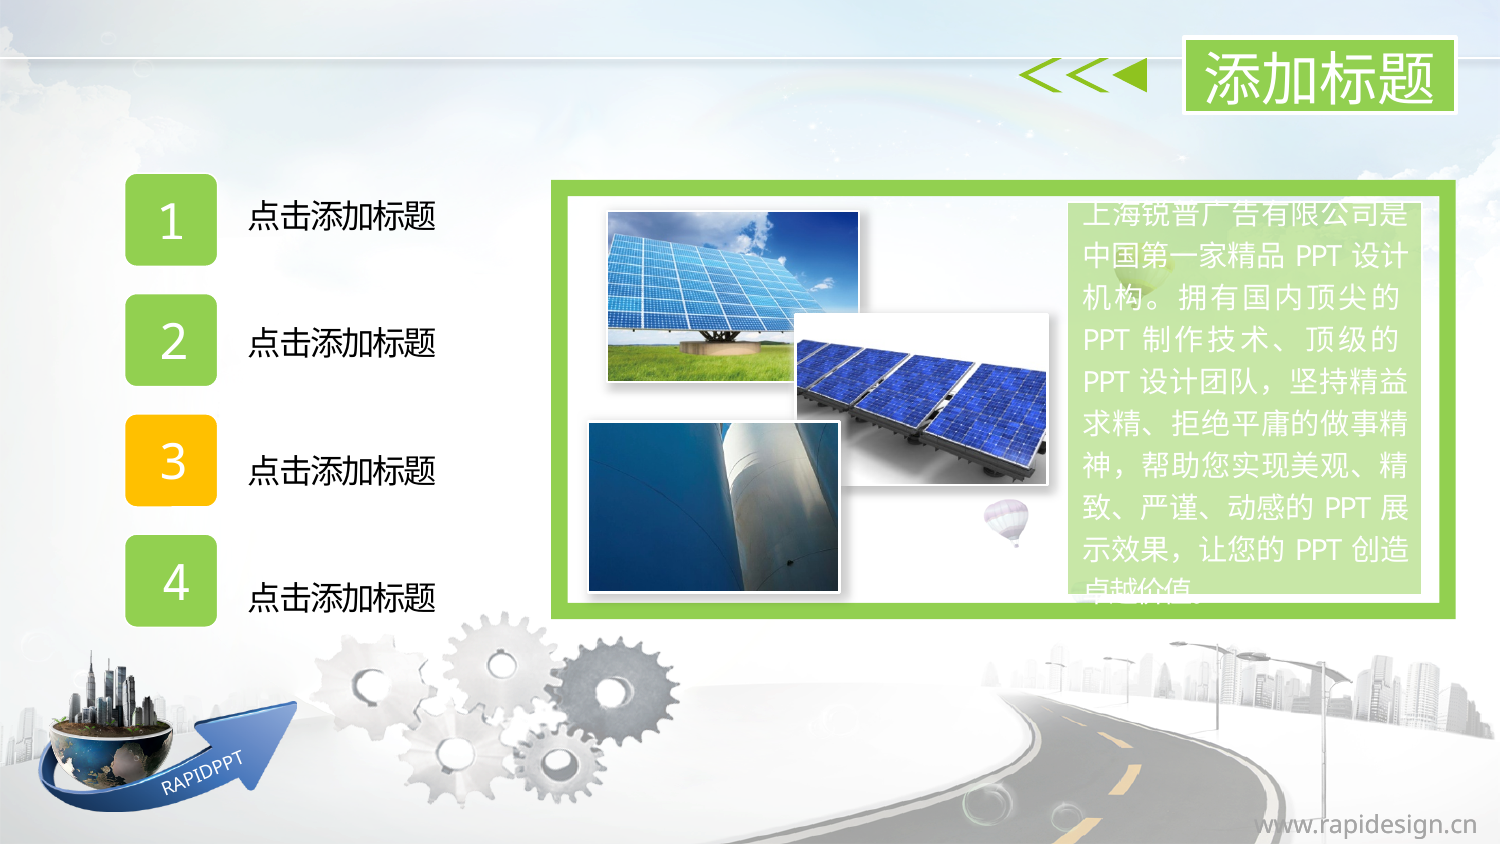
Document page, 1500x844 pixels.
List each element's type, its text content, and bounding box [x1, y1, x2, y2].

text_box [124, 534, 218, 628]
text_box 2 [144, 302, 204, 377]
text_box 点击添加标题 [222, 561, 462, 625]
text_box 点击添加标题 [222, 307, 462, 370]
text_box 点击添加标题 [222, 434, 462, 498]
text_box 添加标题 [1188, 34, 1452, 120]
text_box [124, 173, 218, 267]
picture [0, 0, 1500, 844]
text_box [1452, 35, 1458, 115]
text_box [1182, 35, 1188, 115]
text_box [124, 413, 218, 508]
text_box 4 [146, 542, 207, 618]
text_box 1 [141, 181, 201, 257]
text_box [124, 293, 218, 387]
text_box 上海锐普广告有限公司是中国第一家精品PPT设计机构。拥有国内顶尖的PPT制作技术、顶级的PPT设计团队，坚持精益求精、拒绝平庸的做事精神，帮助您实现美观、精致、严谨、动感的PPT展示效果，让您的PPT创造卓越价值。 [1066, 200, 1424, 597]
text_box 点击添加标题 [222, 179, 462, 243]
text_box 3 [143, 422, 204, 498]
text_box [549, 178, 1458, 621]
